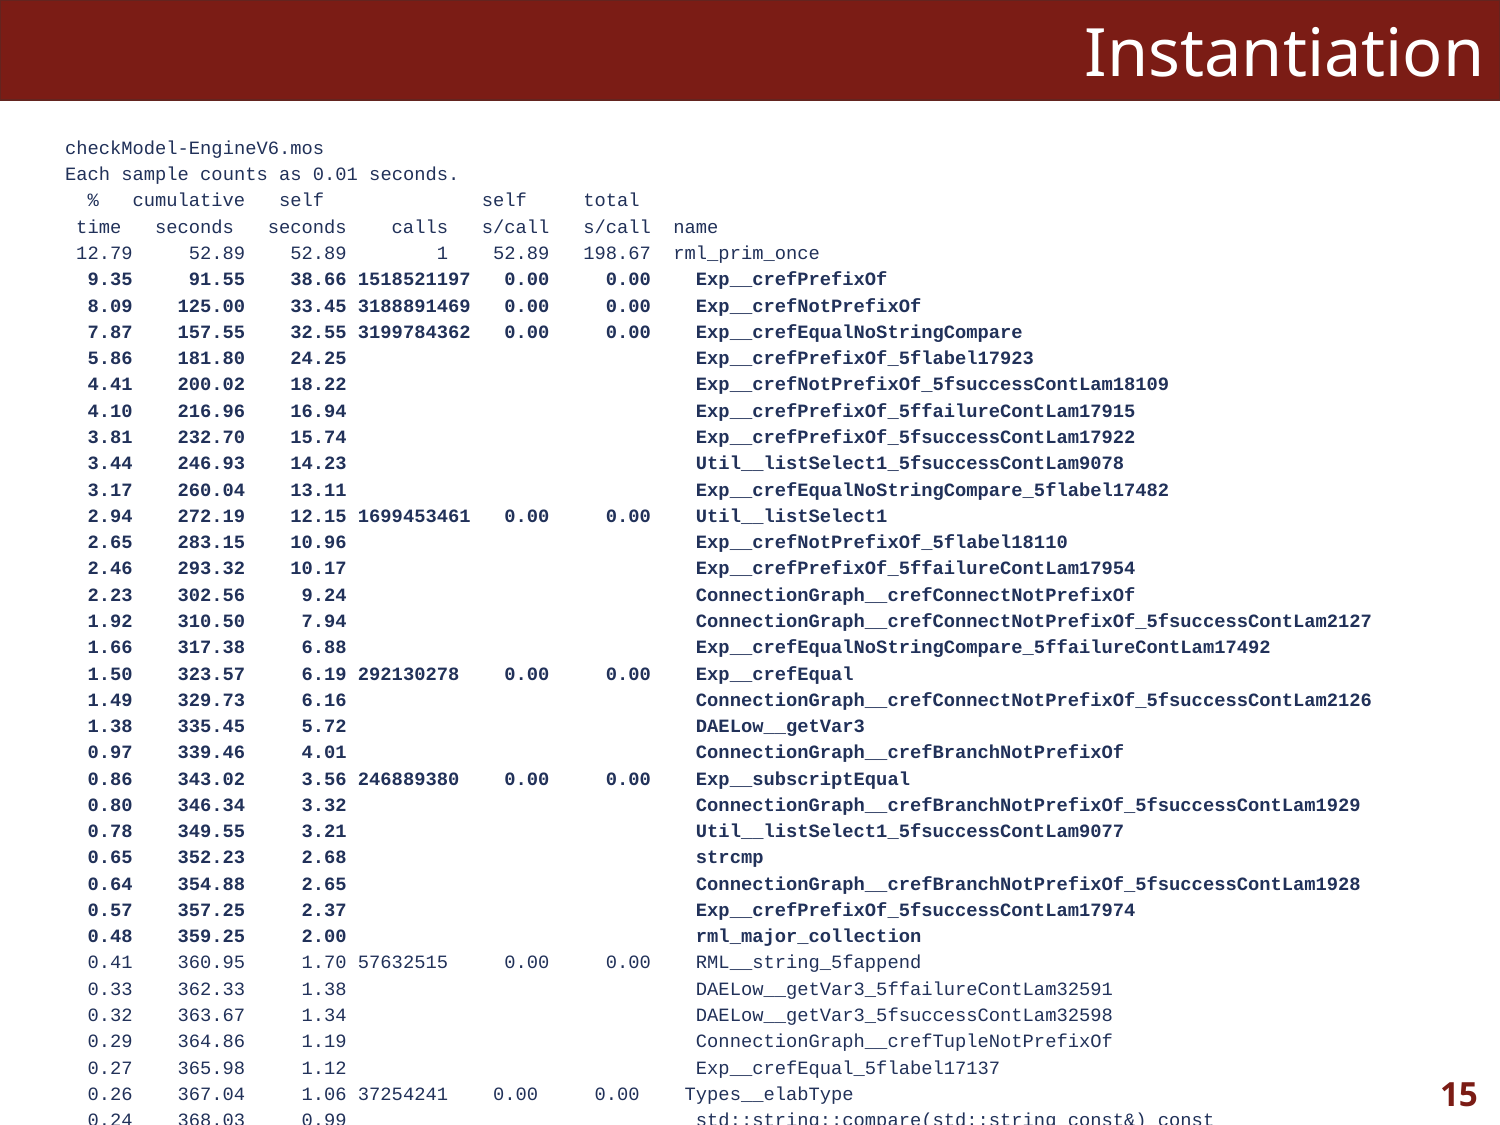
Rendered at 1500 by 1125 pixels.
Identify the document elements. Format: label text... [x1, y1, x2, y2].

slide_number 15 [1342, 1065, 1494, 1116]
title Instantiation [274, 0, 1500, 101]
list checkModel-EngineV6.mos Each sample counts as 0.01 seconds. % cumulative self self total time seconds seconds calls s/call s/call name 12.79 52.89 52.89 1 52.89 198.67 rml_prim_once 9.35 91.55 38.66 1518521197 0.00 0.00 Exp__crefPrefixOf 8.09 125.00 33.45 3188891469 0.00 0.00 Exp__crefNotPrefixOf 7.87 157.55 32.55 3199784362 0.00 0.00 Exp__crefEqualNoStringCompare 5.86 181.80 24.25 Exp__crefPrefixOf_5flabel17923 4.41 200.02 18.22 Exp__crefNotPrefixOf_5fsuccessContLam18109 4.10 216.96 16.94 Exp__crefPrefixOf_5ffailureContLam17915 3.81 232.70 15.74 Exp__crefPrefixOf_5fsuccessContLam17922 3.44 246.93 14.23 Util__listSelect1_5fsuccessContLam9078 3.17 260.04 13.11 Exp__crefEqualNoStringCompare_5flabel17482 2.94 272.19 12.15 1699453461 0.00 0.00 Util__listSelect1 2.65 283.15 10.96 Exp__crefNotPrefixOf_5flabel18110 2.46 293.32 10.17 Exp__crefPrefixOf_5ffailureContLam17954 2.23 302.56 9.24 ConnectionGraph__crefConnectNotPrefixOf 1.92 310.50 7.94 ConnectionGraph__crefConnectNotPrefixOf_5fsuccessContLam2127 1.66 317.38 6.88 Exp__crefEqualNoStringCompare_5ffailureContLam17492 1.50 323.57 6.19 292130278 0.00 0.00 Exp__crefEqual 1.49 329.73 6.16 ConnectionGraph__crefConnectNotPrefixOf_5fsuccessContLam2126 1.38 335.45 5.72 DAELow__getVar3 0.97 339.46 4.01 ConnectionGraph__crefBranchNotPrefixOf 0.86 343.02 3.56 246889380 0.00 0.00 Exp__subscriptEqual 0.80 346.34 3.32 ConnectionGraph__crefBranchNotPrefixOf_5fsuccessContLam1929 0.78 349.55 3.21 Util__listSelect1_5fsuccessContLam9077 0.65 352.23 2.68 strcmp 0.64 354.88 2.65 ConnectionGraph__crefBranchNotPrefixOf_5fsuccessContLam1928 0.57 357.25 2.37 Exp__crefPrefixOf_5fsuccessContLam17974 0.48 359.25 2.00 rml_major_collection 0.41 360.95 1.70 57632515 0.00 0.00 RML__string_5fappend 0.33 362.33 1.38 DAELow__getVar3_5ffailureContLam32591 0.32 363.67 1.34 DAELow__getVar3_5fsuccessContLam32598 0.29 364.86 1.19 ConnectionGraph__crefTupleNotPrefixOf 0.27 365.98 1.12 Exp__crefEqual_5flabel17137 0.26 367.04 1.06 37254241 0.00 0.00 Types__elabType 0.24 368.03 0.99 std::string::compare(std::string const&) const 0.23 368.98 0.95 39845109 0.00 0.00 Env__avlTreeGet 0.23 369.92 0.94 3230 0.00 0.00 rml_minor_collection 0.21 370.80 0.88 Exp__crefEqual_5ffailureContLam17229 0.14 371.39 0.59 Types__convertFromTypesToExpVar 0.14 371.96 0.57 34305767 0.00 0.00 Util__listMap_5fimpl_5f2 0.14 372.52 0.56 80329126 0.00 0.00 Exp__printComponentRefStr 0.11 372.99 0.47 18235801 0.00 0.00 Types__arrayElementType 0.11 373.43 0.44 4980969 0.00 0.00 RML__list_5freverse 0.10 373.84 0.41 29973416 0.00 0.00 Exp__isConst 0.10 374.24 0.40 29024311 0.00 0.00 Exp__simplify1 0.09 374.61 0.37 14603778 0.00 0.00 System__strcmp 0.08 374.95 0.34 23603718 0.00 0.00 Env__getEnvPath 0.08 375.29 0.34 11612417 0.00 0.00 ConnectUtil__equations 0.08 375.62 0.33 24572078 0.00 0.00 Types__flattenArrayTypeOpt 0.08 375.95 0.33 4777784 0.00 0.00 RML__list_5fappend 0.08 376.28 0.33 _Unwind_SjLj_Register 0.07 376.59 0.31 20959210 0.00 0.00 Absyn__pathString2 0.07 376.90 0.31 19748719 0.00 0.00 RTOpts__modelicaOutput 0.07 377.21 0.31 Exp__crefEqual_5fsuccessContLam17249 0.07 377.51 0.30 Util__listMap_5fimpl_5f2_5fsuccessContLam8114 0.07 377.79 0.28 87644571 0.00 0.00 rml_prim_alloc [49, 101, 1451, 1076]
